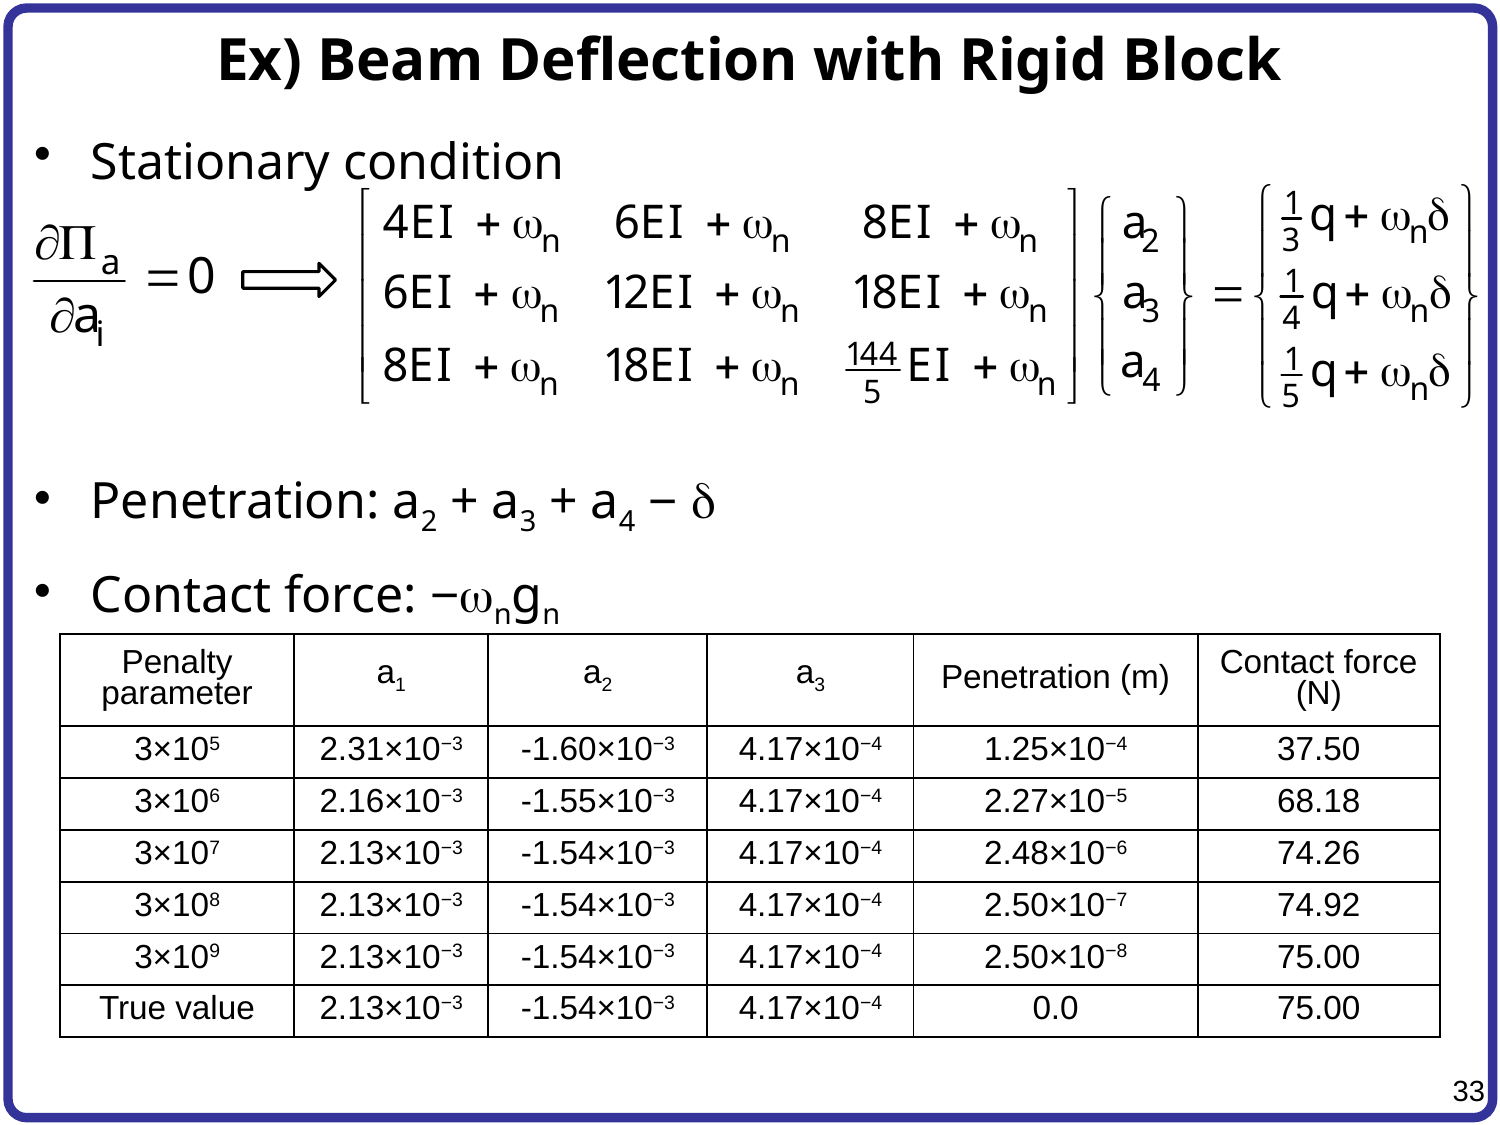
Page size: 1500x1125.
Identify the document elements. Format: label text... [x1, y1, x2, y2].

table_cell 0.0 [914, 986, 1197, 1036]
table_cell 2.50×10−8 [914, 934, 1197, 984]
table_cell 74.26 [1199, 831, 1439, 881]
table_cell 3×106 [61, 779, 293, 829]
table_cell 2.13×10−3 [295, 831, 487, 881]
table_cell 2.48×10−6 [914, 831, 1197, 881]
table_header Penetration (m) [914, 635, 1197, 725]
table_cell 2.27×10−5 [914, 779, 1197, 829]
table_cell 37.50 [1199, 727, 1439, 777]
table_cell -1.60×10−3 [489, 727, 706, 777]
table_header a1 [295, 635, 487, 725]
table_cell 3×107 [61, 831, 293, 881]
table_cell 4.17×10−4 [708, 831, 913, 881]
table_header Penalty parameter [61, 635, 293, 725]
table_header Contact force (N) [1199, 635, 1439, 725]
table_cell 74.92 [1199, 883, 1439, 933]
table_header a3 [708, 635, 913, 725]
table_cell 4.17×10−4 [708, 779, 913, 829]
table_cell 2.13×10−3 [295, 986, 487, 1036]
table_cell 3×108 [61, 883, 293, 933]
table_cell 68.18 [1199, 779, 1439, 829]
table_cell 2.50×10−7 [914, 883, 1197, 933]
table_cell 4.17×10−4 [708, 727, 913, 777]
table_cell True value [61, 986, 293, 1036]
table_cell 3×105 [61, 727, 293, 777]
table_cell 75.00 [1199, 934, 1439, 984]
table_cell 2.31×10−3 [295, 727, 487, 777]
table_cell 4.17×10−4 [708, 883, 913, 933]
text_box [242, 263, 336, 297]
title Ex) Beam Deflection with Rigid Block [6, 7, 1492, 106]
table_header a2 [489, 635, 706, 725]
table_cell 75.00 [1199, 986, 1439, 1036]
table_cell 1.25×10−4 [914, 727, 1197, 777]
list Stationary condition Penetration: a2 + a3 + a4 − d Contact force: −wngn [18, 121, 1481, 1086]
table_cell 4.17×10−4 [708, 986, 913, 1036]
table_cell -1.54×10−3 [489, 831, 706, 881]
table_cell -1.54×10−3 [489, 934, 706, 984]
table_cell 2.16×10−3 [295, 779, 487, 829]
table_cell 4.17×10−4 [708, 934, 913, 984]
table_cell -1.54×10−3 [489, 986, 706, 1036]
table_cell -1.55×10−3 [489, 779, 706, 829]
table_cell -1.54×10−3 [489, 883, 706, 933]
table_cell 3×109 [61, 934, 293, 984]
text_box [354, 180, 1484, 413]
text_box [29, 210, 222, 353]
table_cell 2.13×10−3 [295, 883, 487, 933]
table_cell 2.13×10−3 [295, 934, 487, 984]
